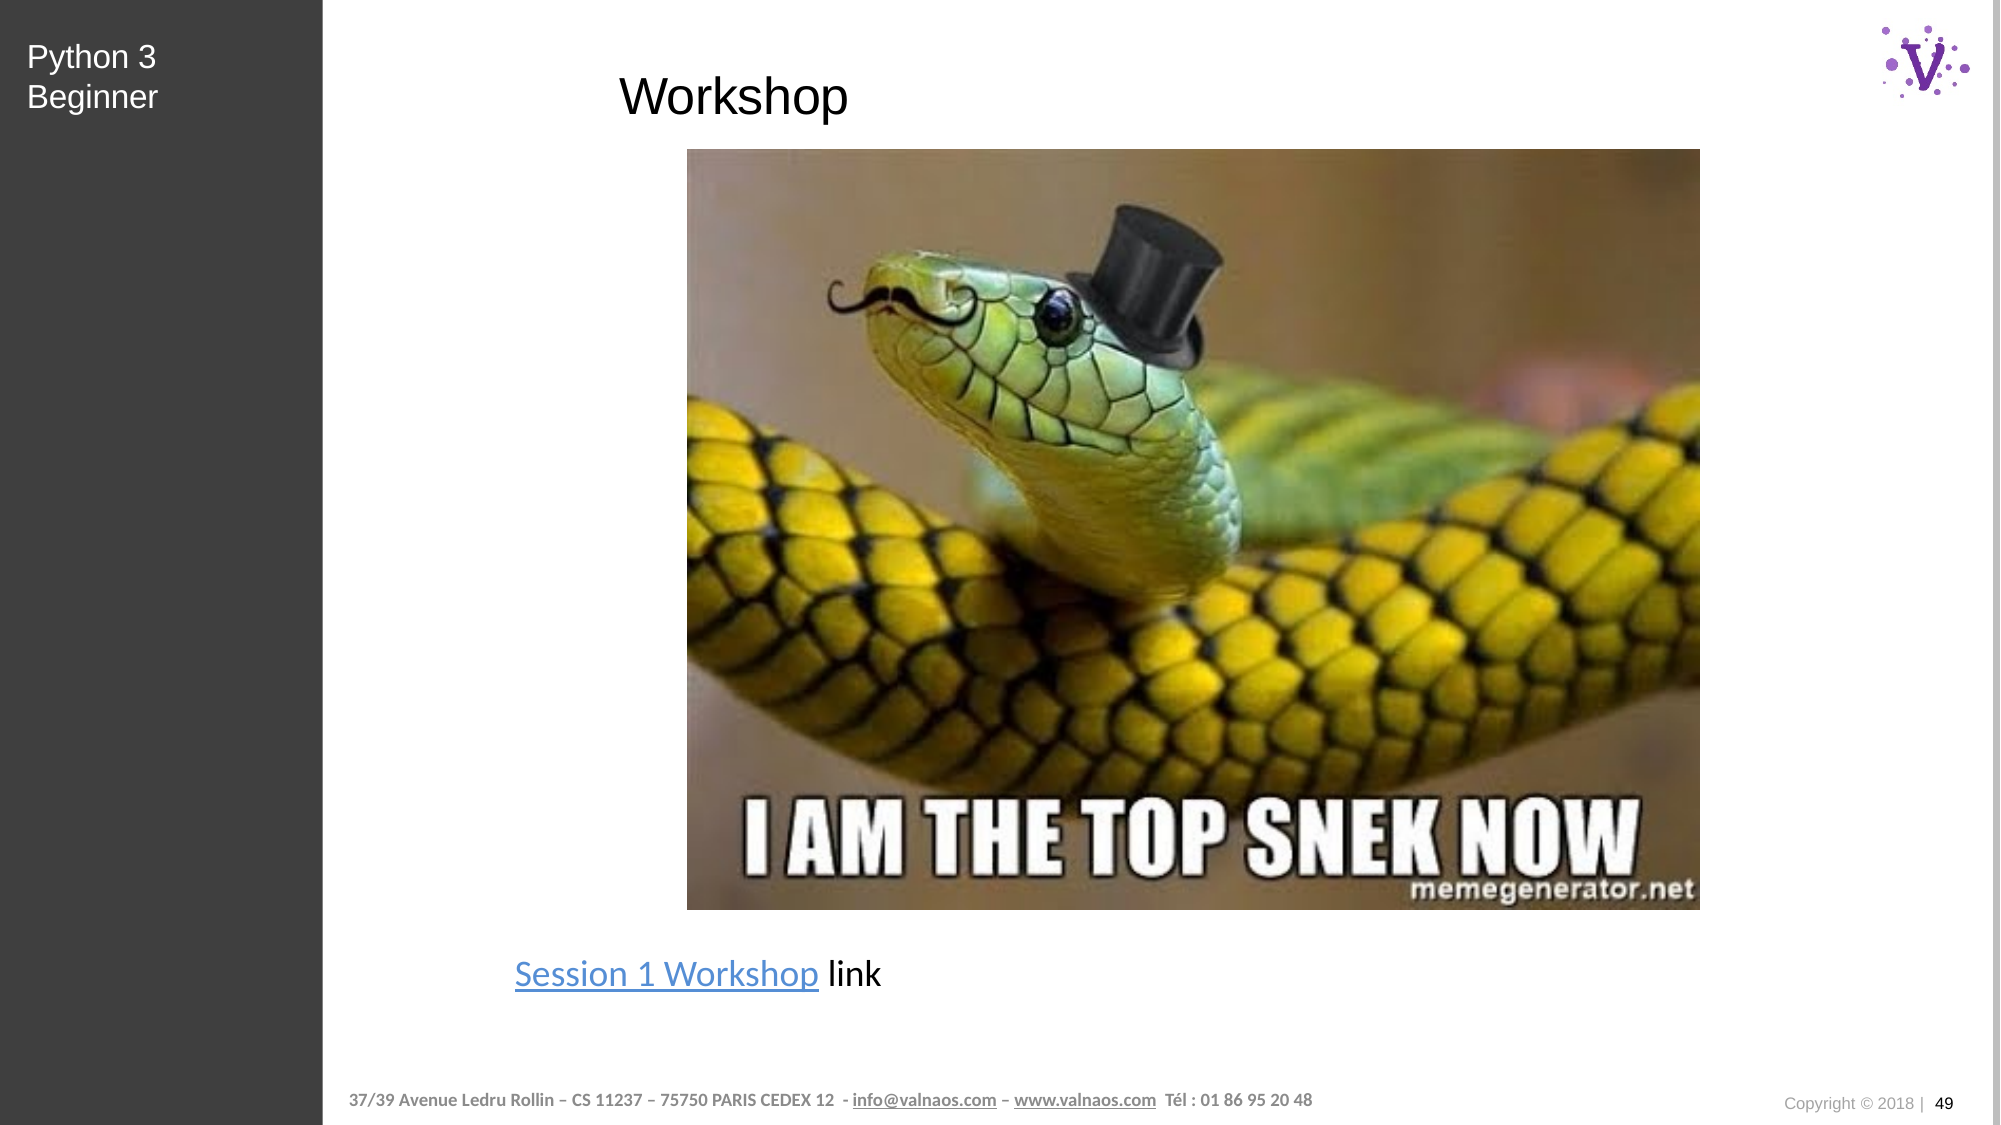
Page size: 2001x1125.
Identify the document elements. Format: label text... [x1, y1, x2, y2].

title Workshop [362, 62, 1872, 250]
picture [1871, 18, 1979, 106]
picture [687, 149, 1701, 910]
text_box Session 1 Workshop link [500, 942, 1846, 1002]
text_box Python 3 Beginner [24, 35, 297, 116]
slide_number Copyright © 2018 | 49 [1782, 1092, 1959, 1125]
